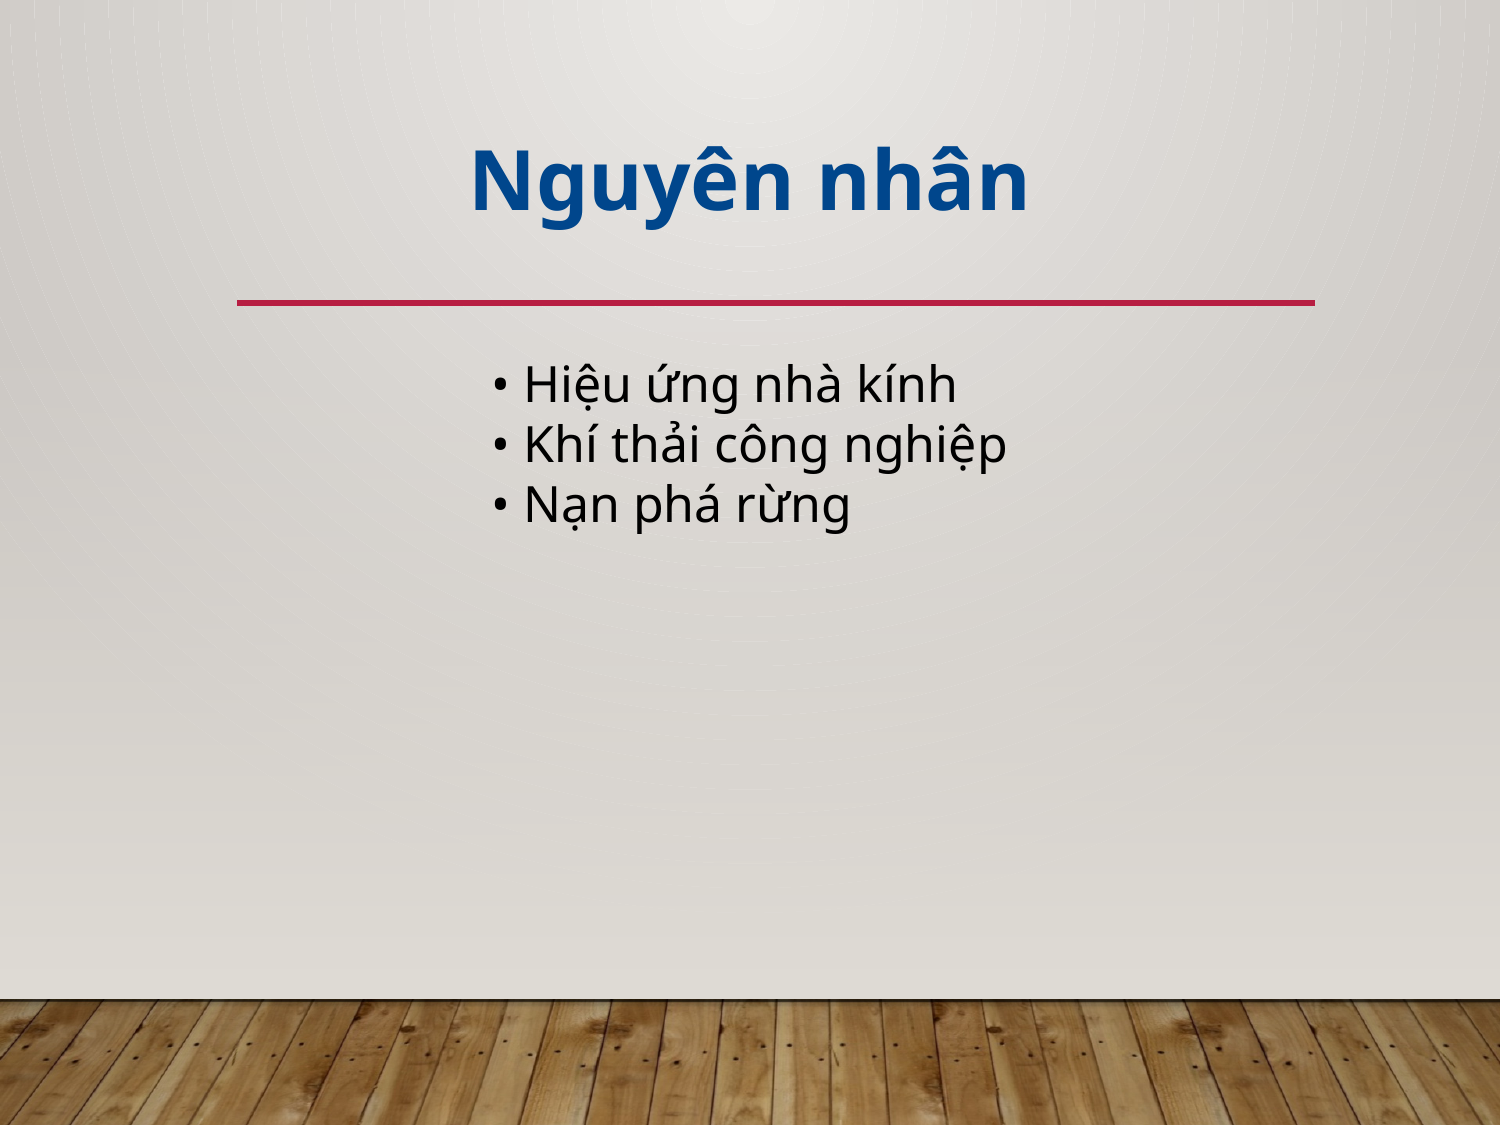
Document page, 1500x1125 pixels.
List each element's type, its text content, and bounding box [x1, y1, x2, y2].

text_box Nguyên nhân [453, 75, 1047, 235]
picture [0, 999, 1500, 1125]
text_box • Hiệu ứng nhà kính • Khí thải công nghiệp • Nạn phá rừng [476, 299, 1024, 540]
